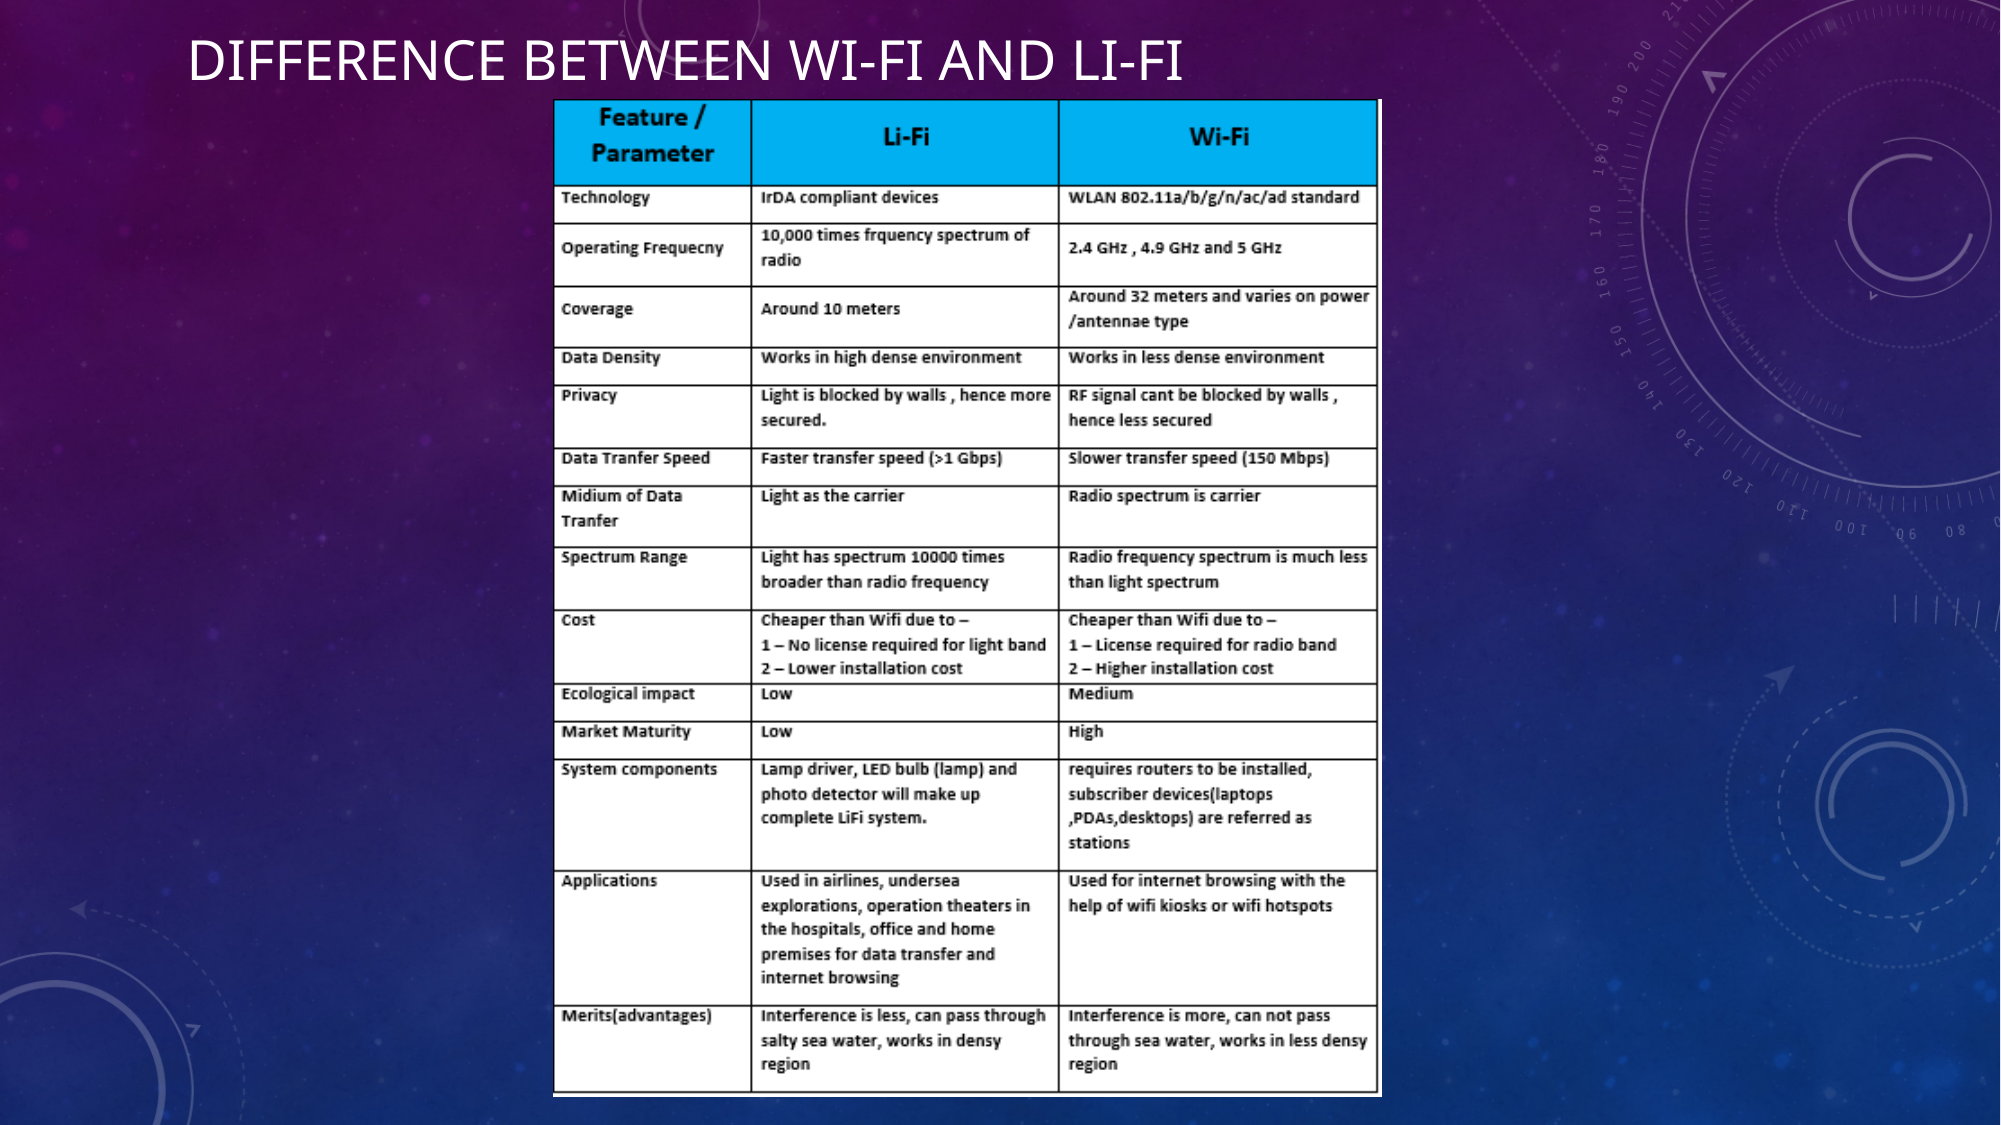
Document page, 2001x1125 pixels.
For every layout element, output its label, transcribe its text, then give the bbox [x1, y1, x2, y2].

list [552, 98, 1382, 1097]
picture [0, 0, 2001, 1125]
title DIFFERENCE BETWEEN Wi-Fi and li-fi [171, 17, 1834, 100]
